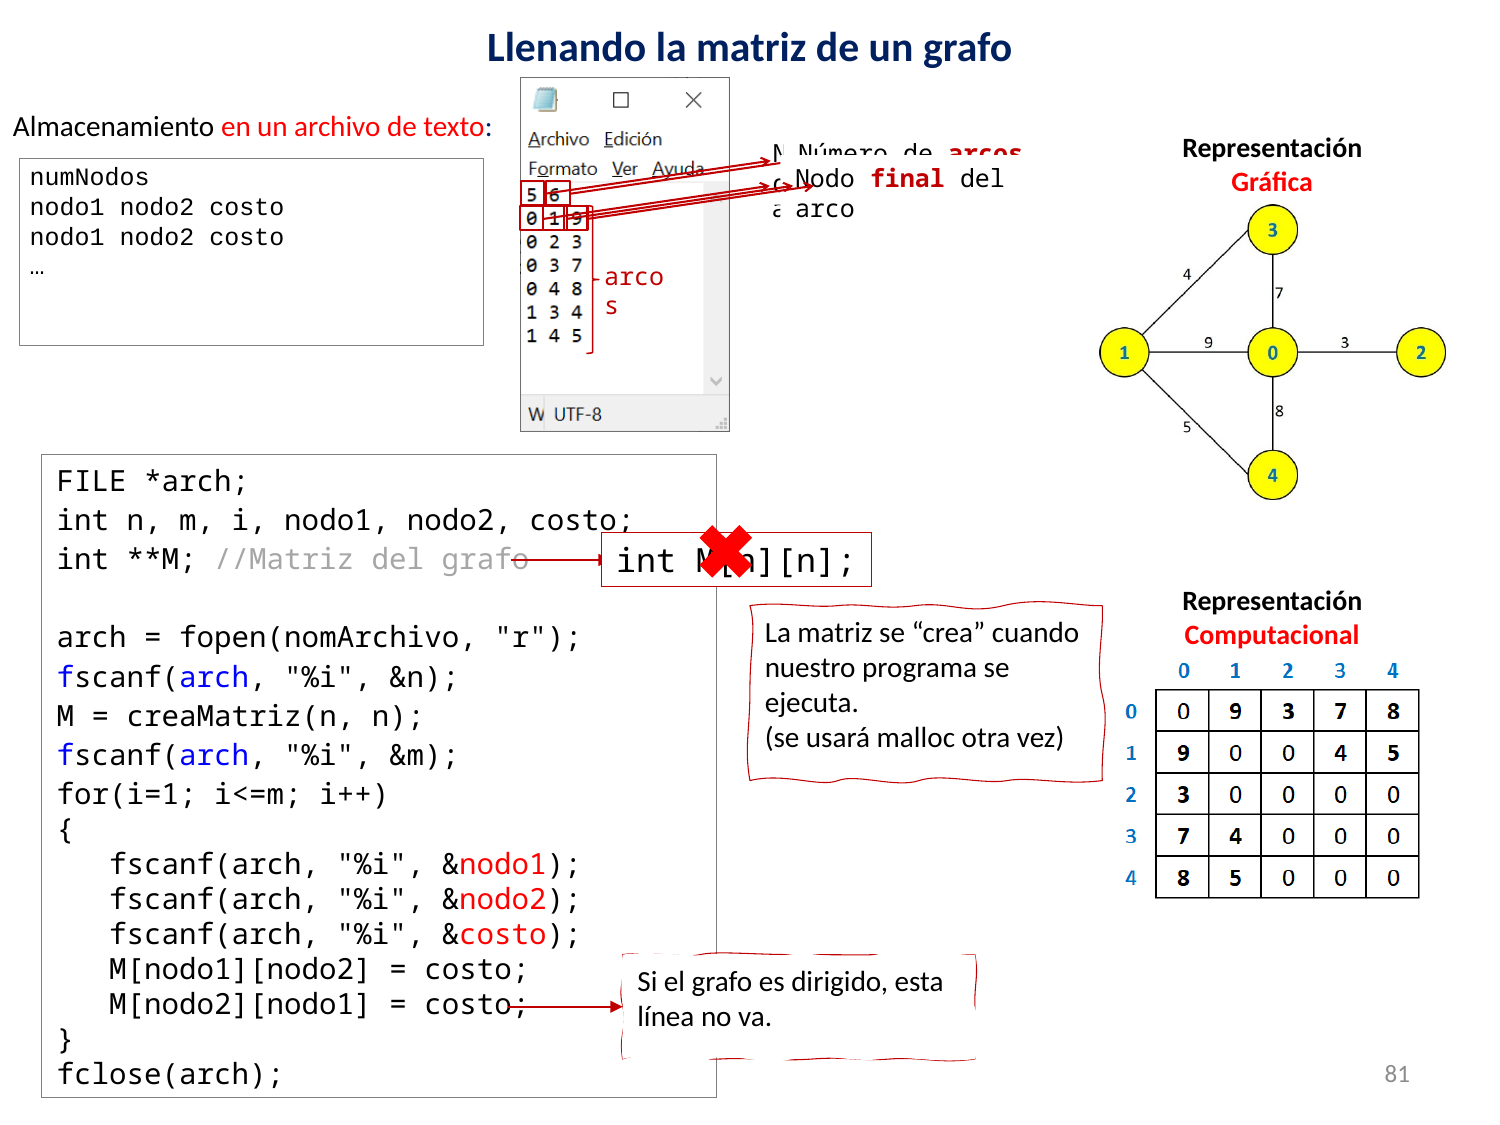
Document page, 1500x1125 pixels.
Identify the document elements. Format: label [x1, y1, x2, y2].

text_box [745, 599, 1108, 785]
picture [520, 76, 730, 432]
picture [1124, 662, 1420, 899]
text_box [14, 152, 485, 347]
text_box [543, 130, 1085, 230]
text_box [1162, 121, 1382, 204]
picture [1099, 204, 1446, 501]
text_box [41, 454, 979, 1098]
slide_number [1074, 1042, 1425, 1103]
title [75, 0, 1425, 89]
text_box [1160, 574, 1385, 658]
text_box [0, 99, 520, 148]
